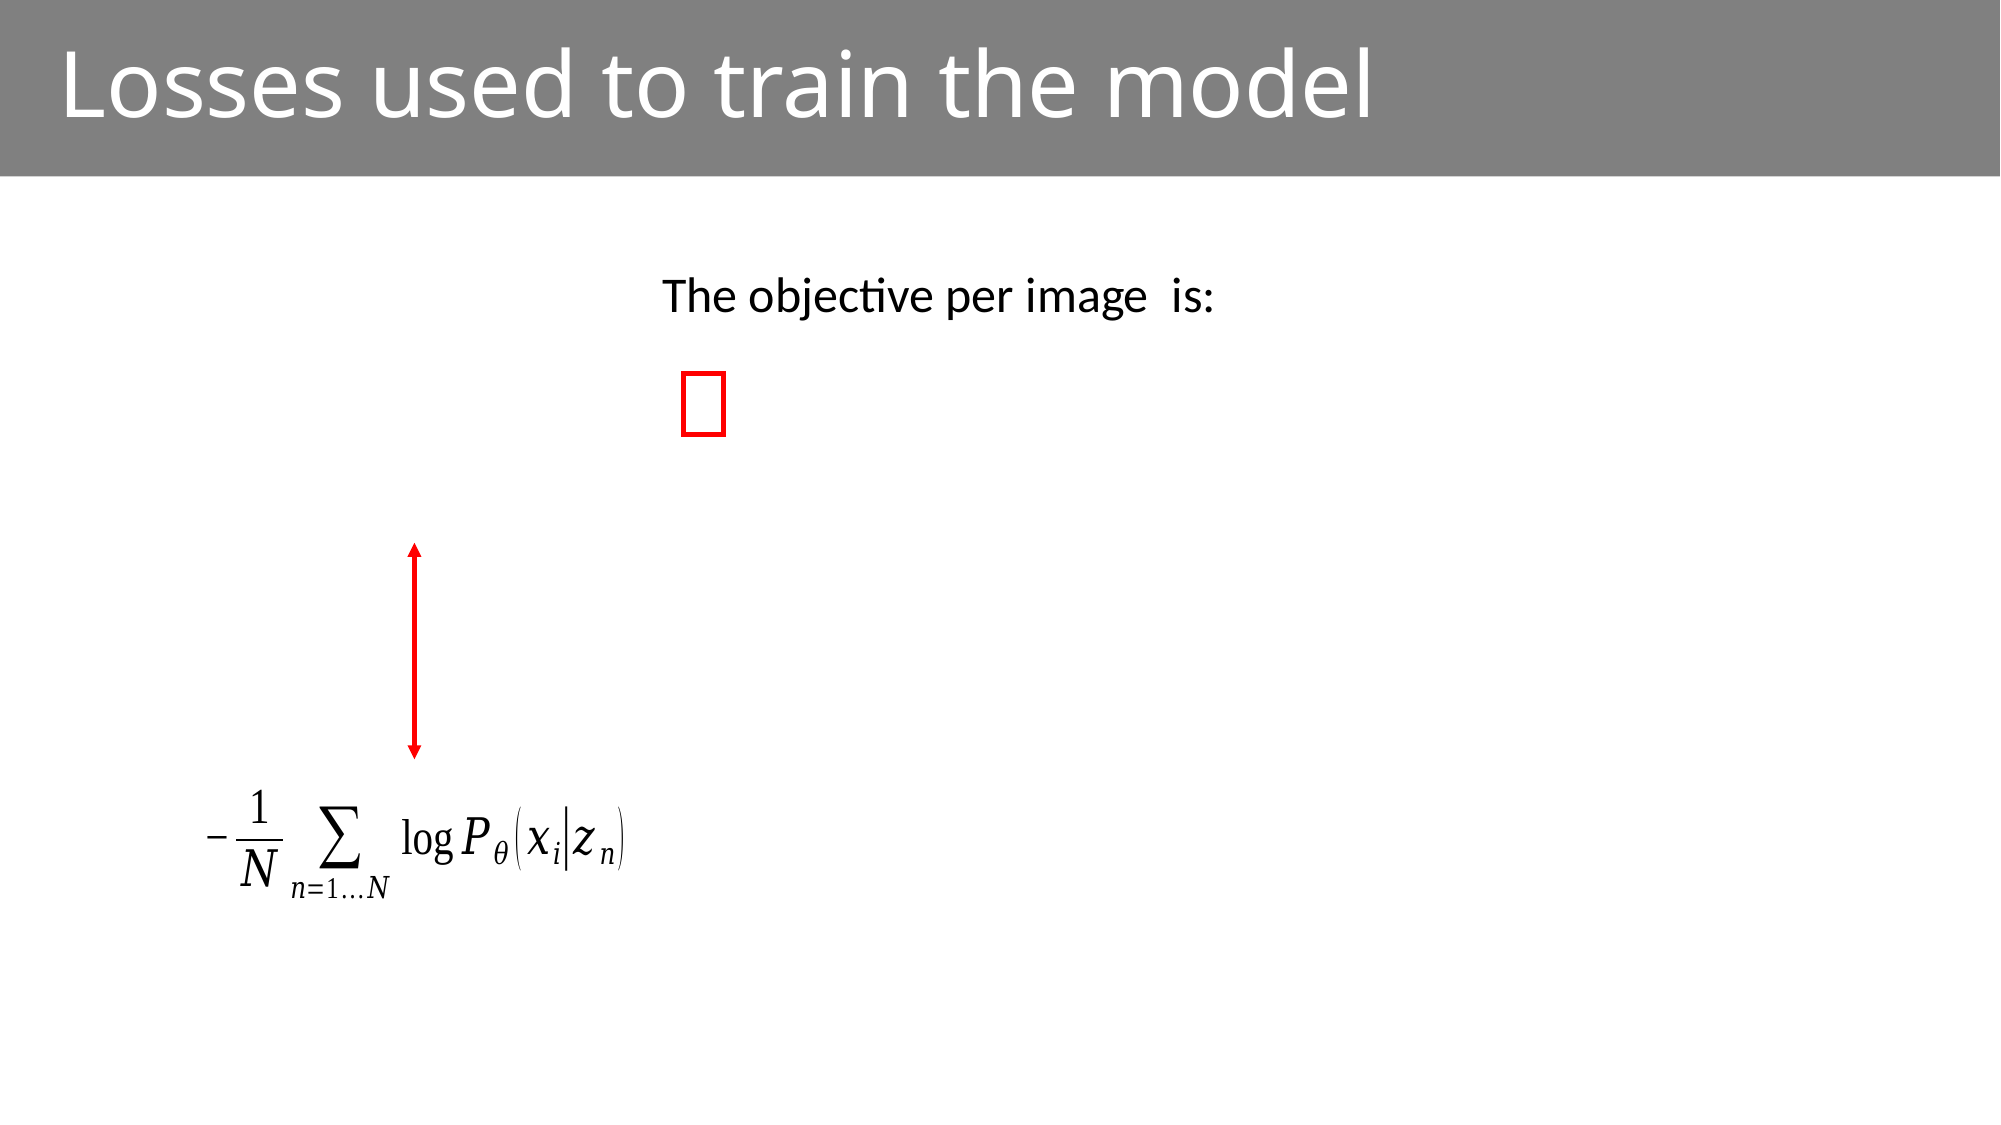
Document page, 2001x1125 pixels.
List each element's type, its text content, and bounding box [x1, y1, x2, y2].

title Losses used to train the model [43, 24, 1769, 152]
text_box [0, 0, 2000, 177]
text_box [682, 373, 725, 435]
